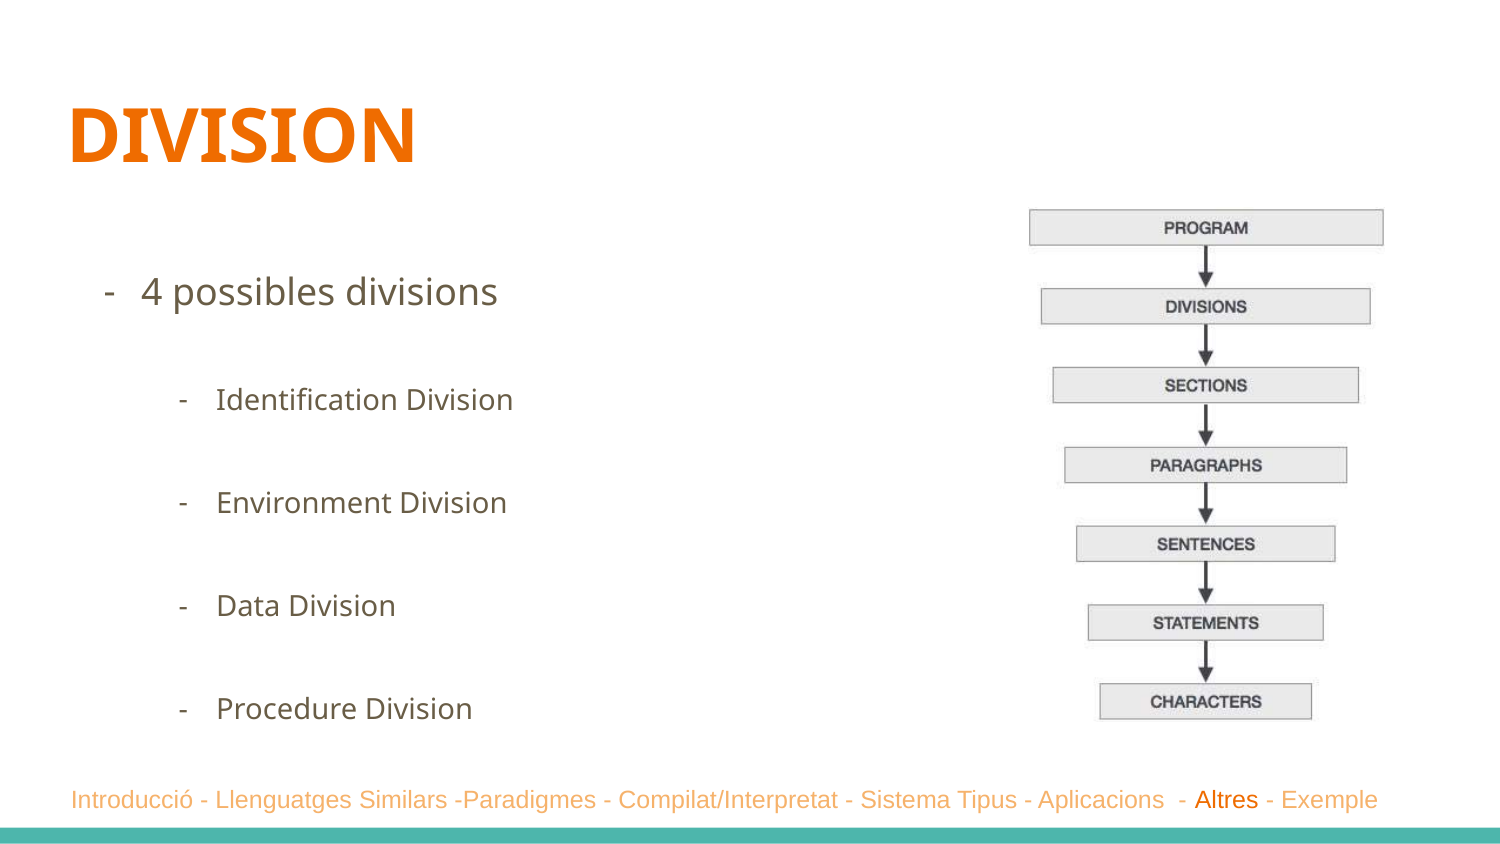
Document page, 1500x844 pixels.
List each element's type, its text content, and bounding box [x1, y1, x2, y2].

title DIVISION [51, 72, 1449, 189]
text_box Introducció - Llenguatges Similars -Paradigmes - Compilat/Interpretat - Sistema Tipus - Aplicacions - Altres - Exemple [55, 768, 1500, 820]
picture [1028, 207, 1386, 722]
list 4 possibles divisions Identification Division Environment Division Data Division Procedure Division [51, 207, 1449, 750]
